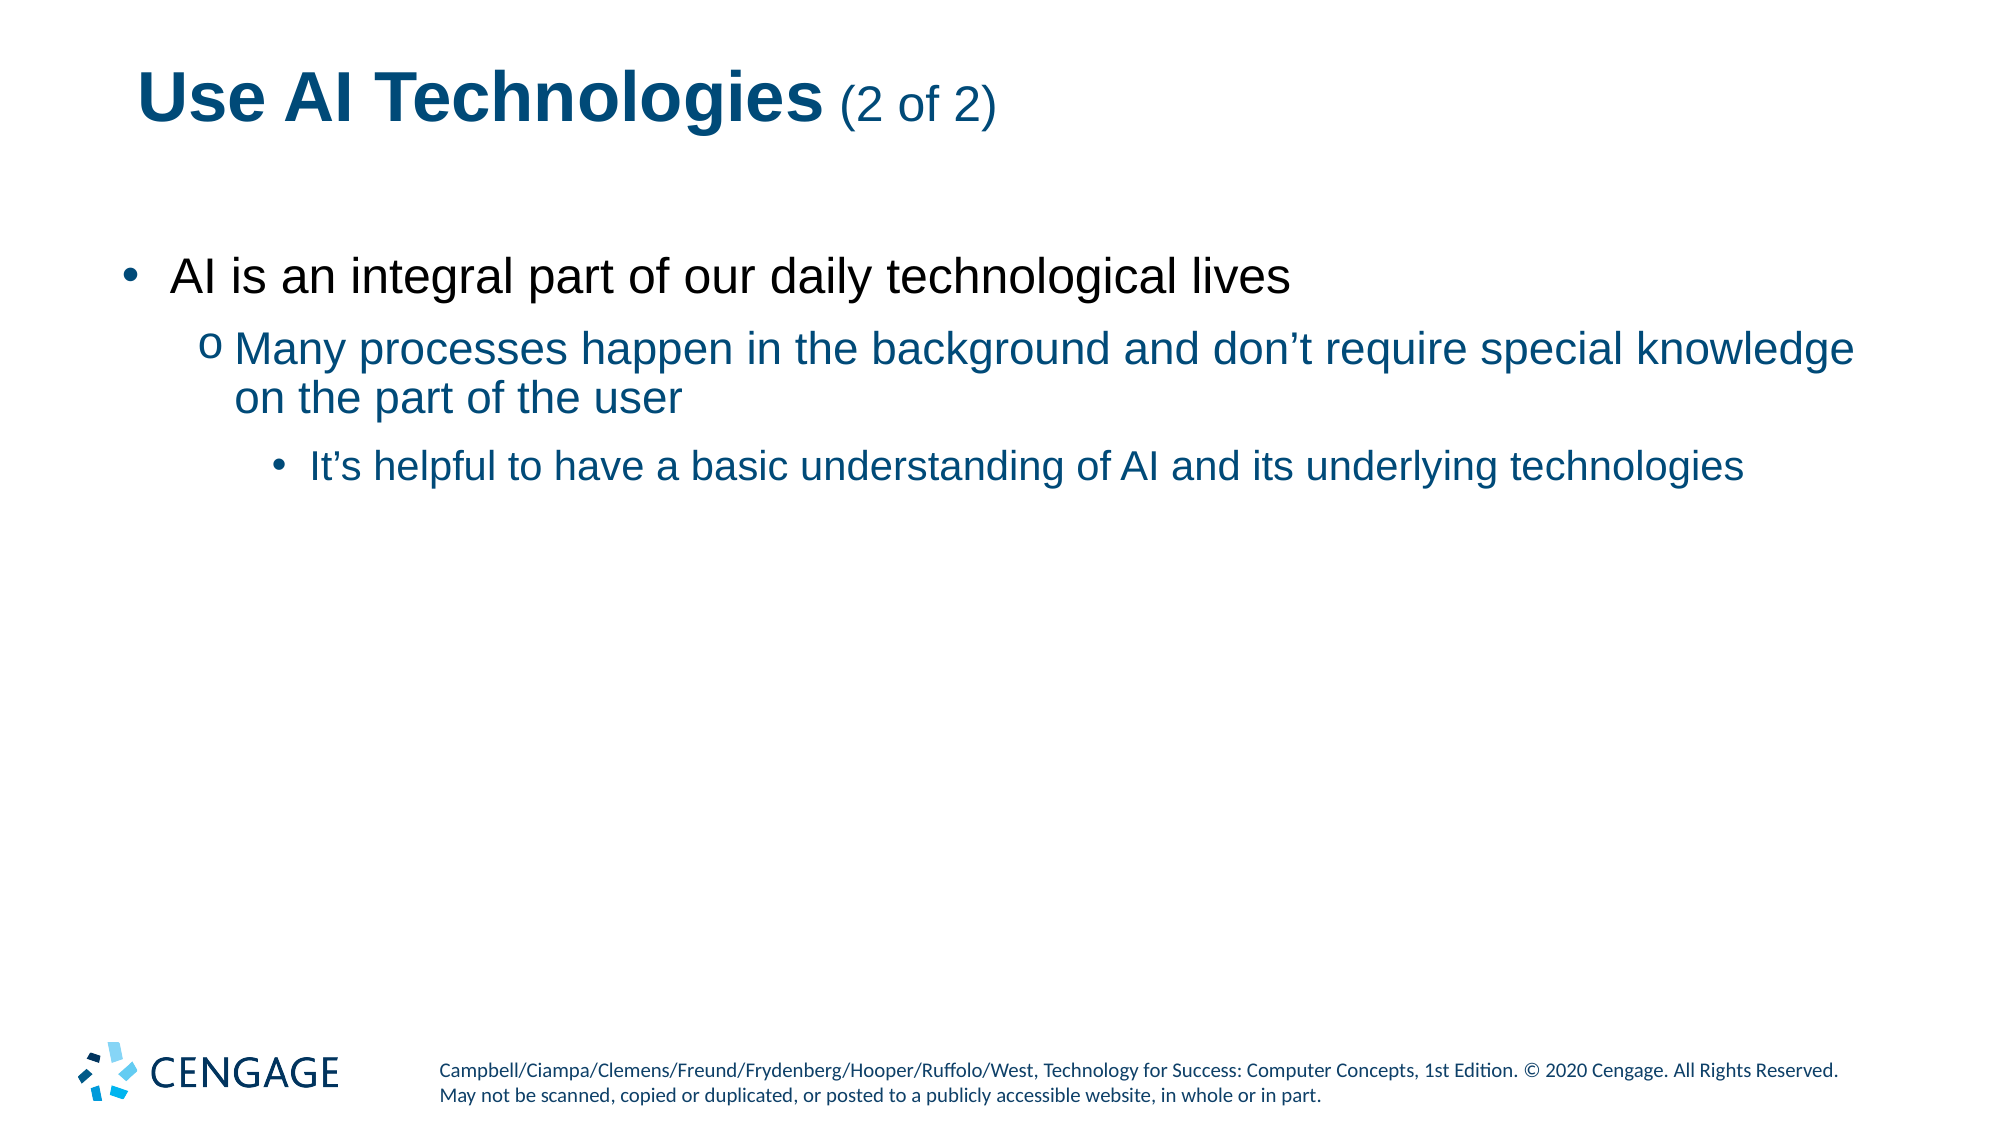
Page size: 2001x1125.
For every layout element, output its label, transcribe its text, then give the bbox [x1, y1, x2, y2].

list AI is an integral part of our daily technological lives Many processes happen in the background and don’t require special knowledge on the part of the user It’s helpful to have a basic understanding of AI and its underlying technologies [121, 249, 1879, 952]
text_box Campbell/Ciampa/Clemens/Freund/Frydenberg/Hooper/Ruffolo/West, Technology for Success: Computer Concepts, 1st Edition. © 2020 Cengage. All Rights Reserved. May not be scanned, copied or duplicated, or posted to a publicly accessible website, in whole or in part. [424, 1049, 1879, 1110]
title Use AI Technologies (2 of 2) [137, 59, 1863, 171]
picture [78, 1042, 338, 1101]
